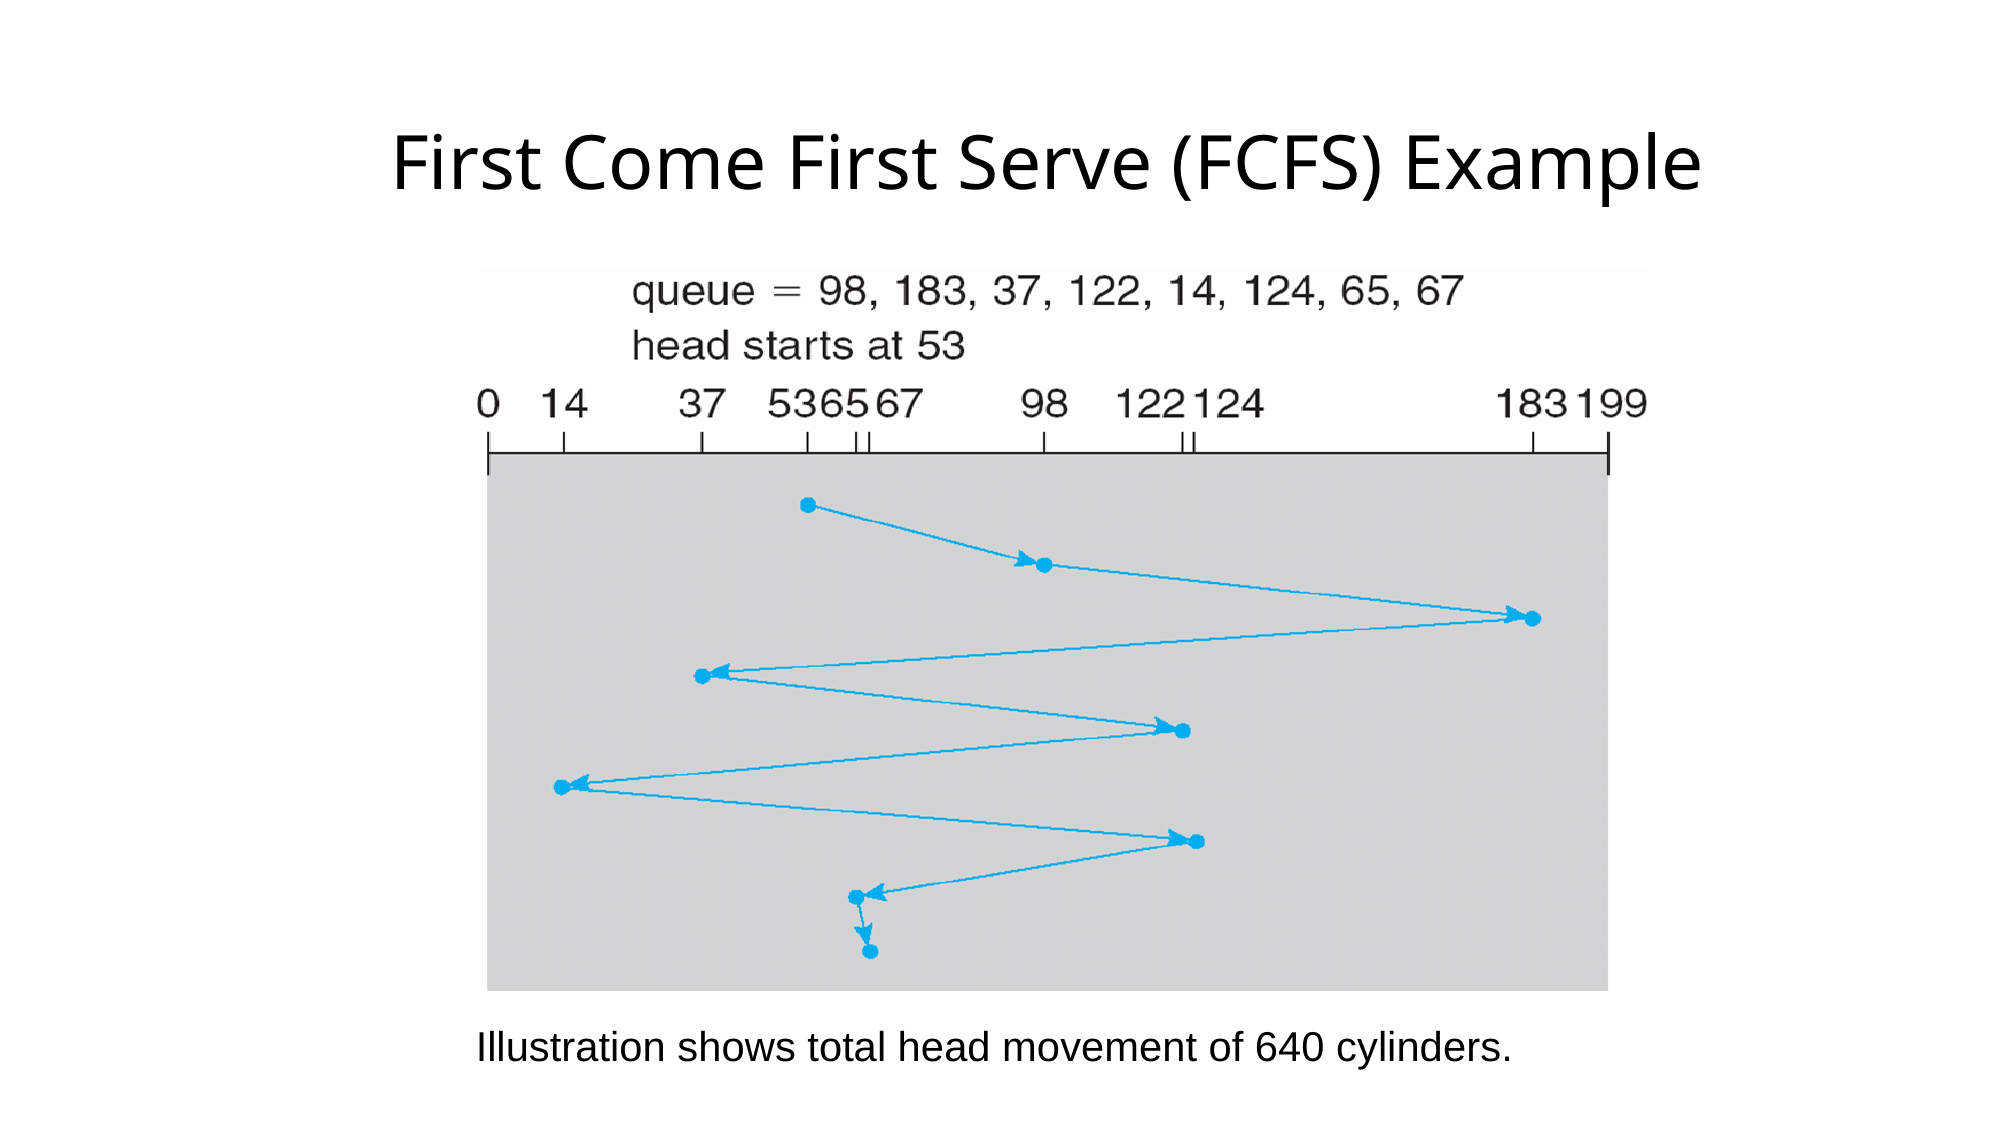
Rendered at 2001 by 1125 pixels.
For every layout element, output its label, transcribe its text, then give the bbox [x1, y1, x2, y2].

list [475, 269, 1649, 991]
text_box Illustration shows total head movement of 640 cylinders. [461, 1012, 1529, 1078]
title First Come First Serve (FCFS) Example [375, 115, 1750, 216]
